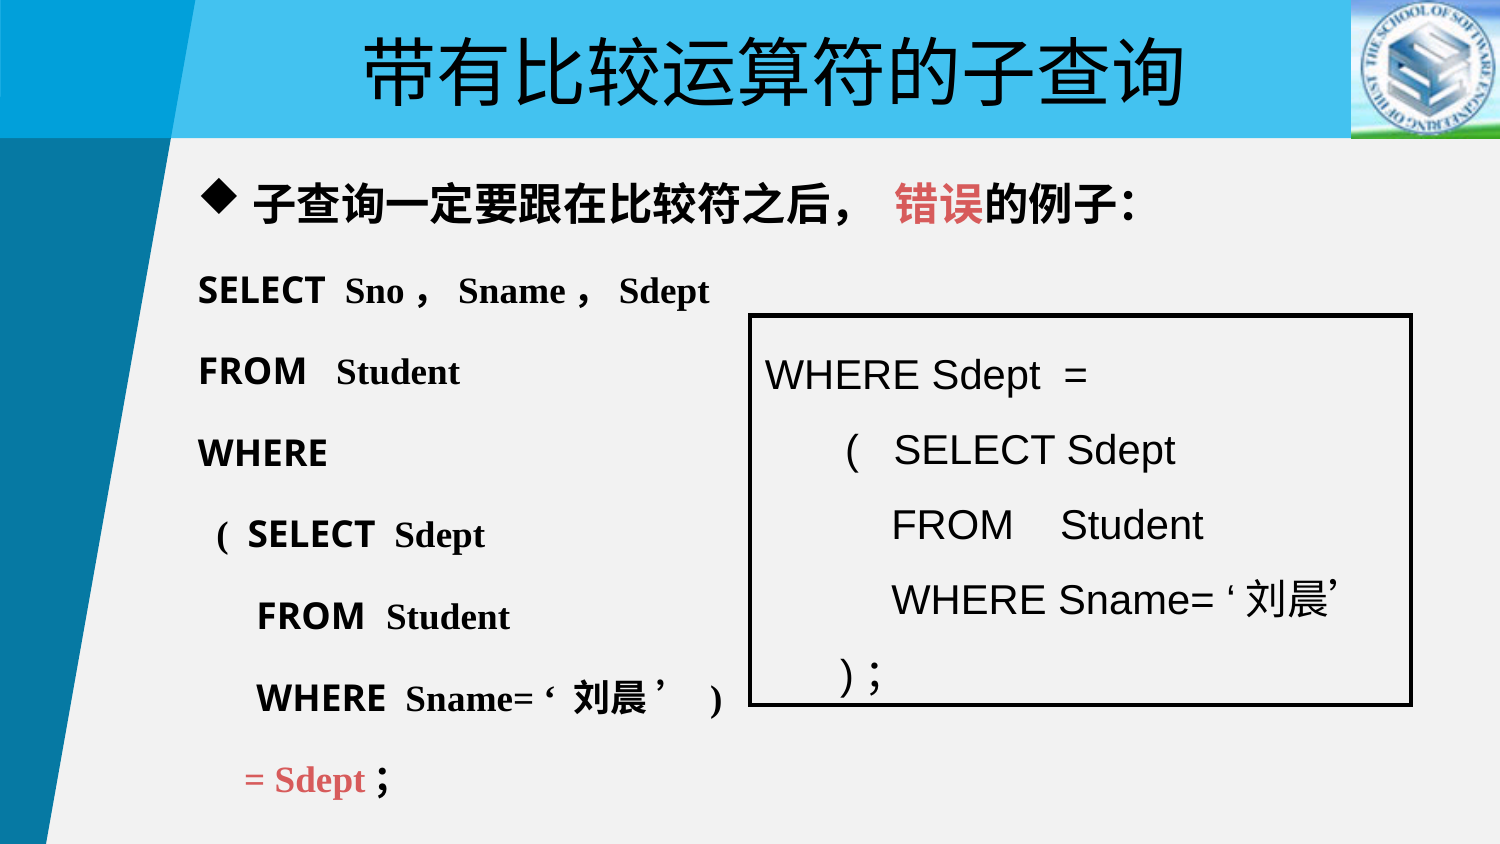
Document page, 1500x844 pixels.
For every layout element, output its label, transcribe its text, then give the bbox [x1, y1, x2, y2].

text_box WHERE Sdept = ( SELECT Sdept FROM Student WHERE Sname= ‘刘晨’ )； [749, 315, 1412, 706]
text_box 带有比较运算符的子查询 [194, 1, 1353, 140]
list 子查询一定要跟在比较符之后， 错误的例子： SELECT Sno，Sname，Sdept FROM Student WHERE ( SELECT Sdept FROM Student WHERE Sname= ‘ 刘晨 ’ ) = Sdept； [183, 141, 1500, 812]
picture [1351, 0, 1500, 139]
